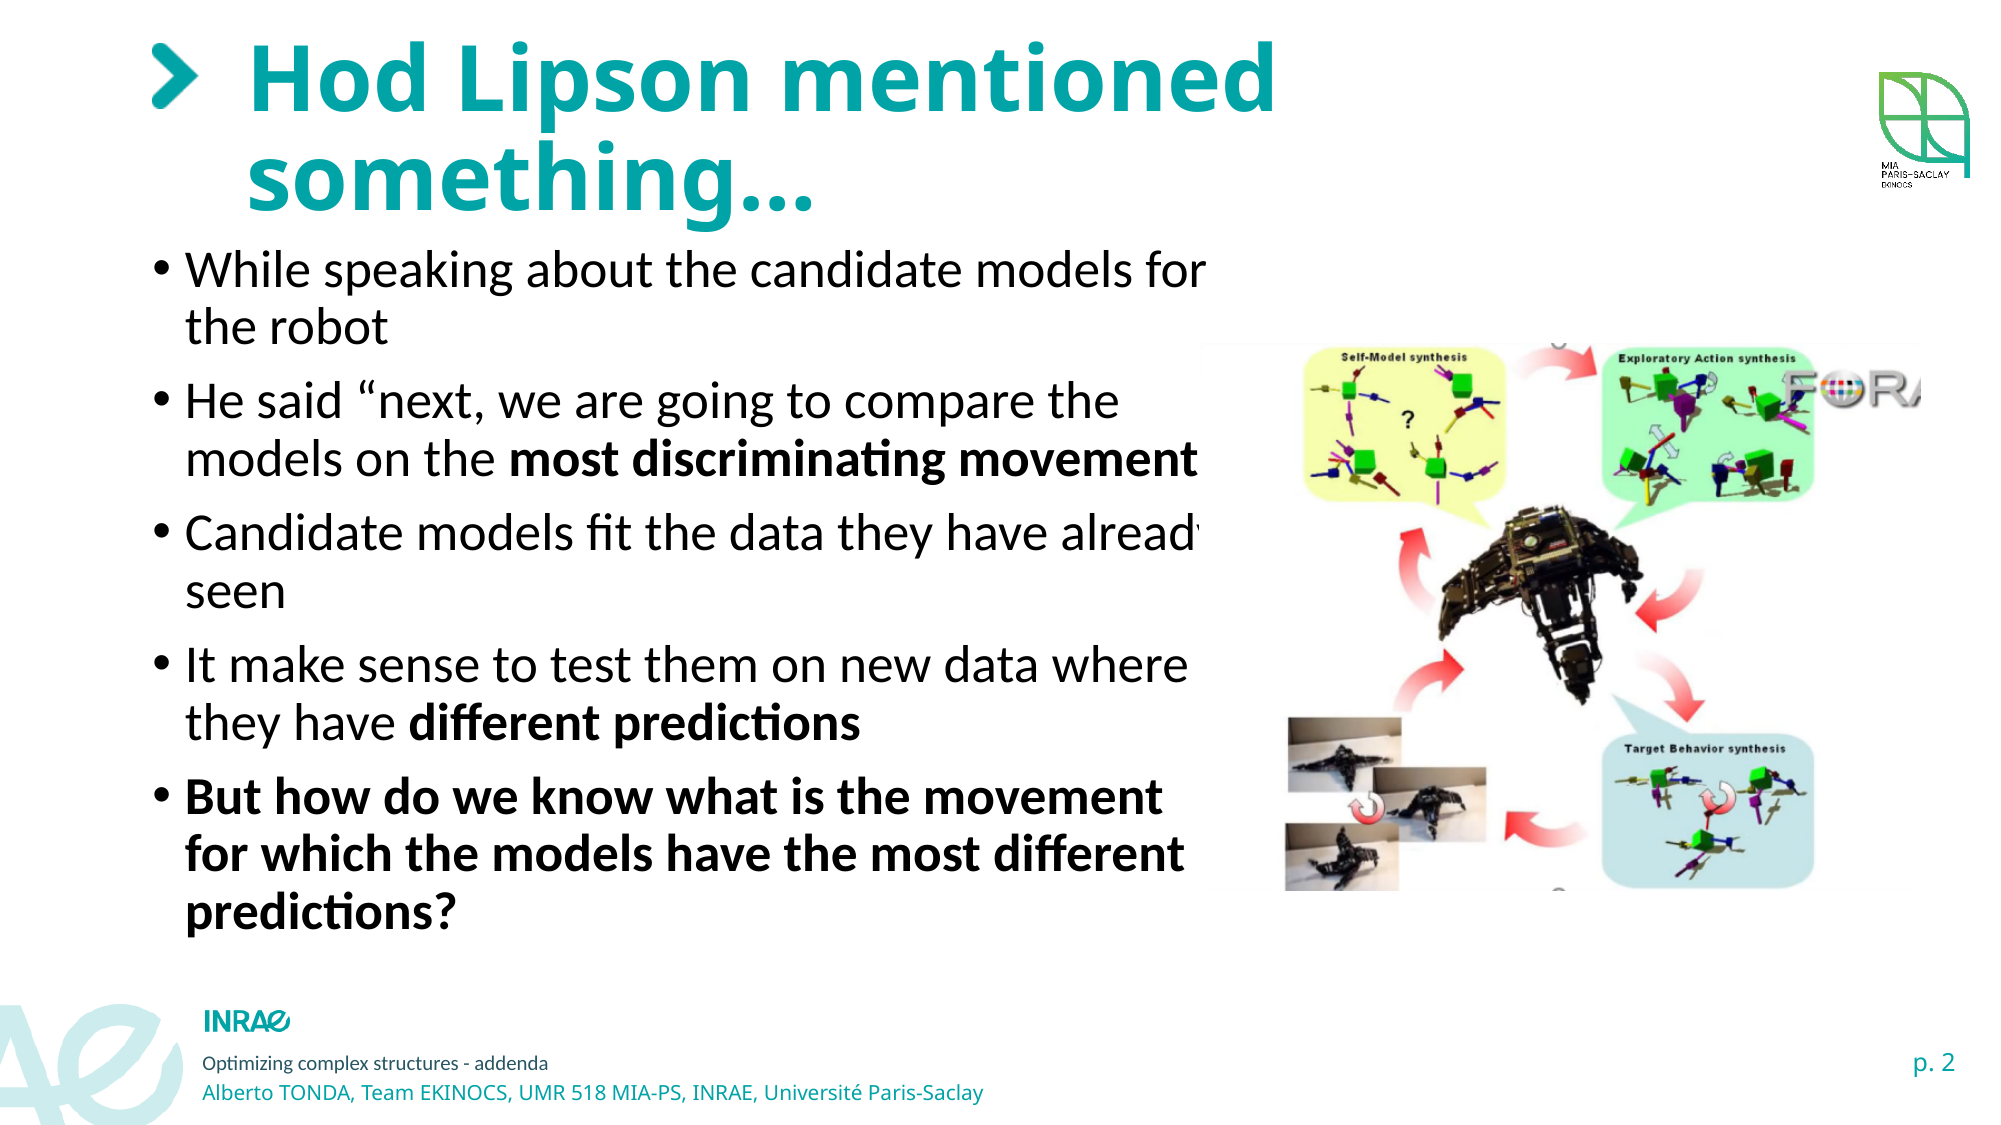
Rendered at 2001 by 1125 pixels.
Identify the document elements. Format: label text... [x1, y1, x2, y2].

list While speaking about the candidate models for the robot He said “next, we are going to compare the models on the most discriminating movement” Candidate models fit the data they have already seen It make sense to test them on new data where they have different predictions But how do we know what is the movement for which the models have the most different predictions? [137, 233, 1253, 1001]
picture [1198, 343, 1921, 891]
picture [0, 996, 329, 1125]
picture [1862, 54, 1986, 205]
title Hod Lipson mentioned something… [137, 59, 1863, 203]
picture [152, 43, 200, 109]
